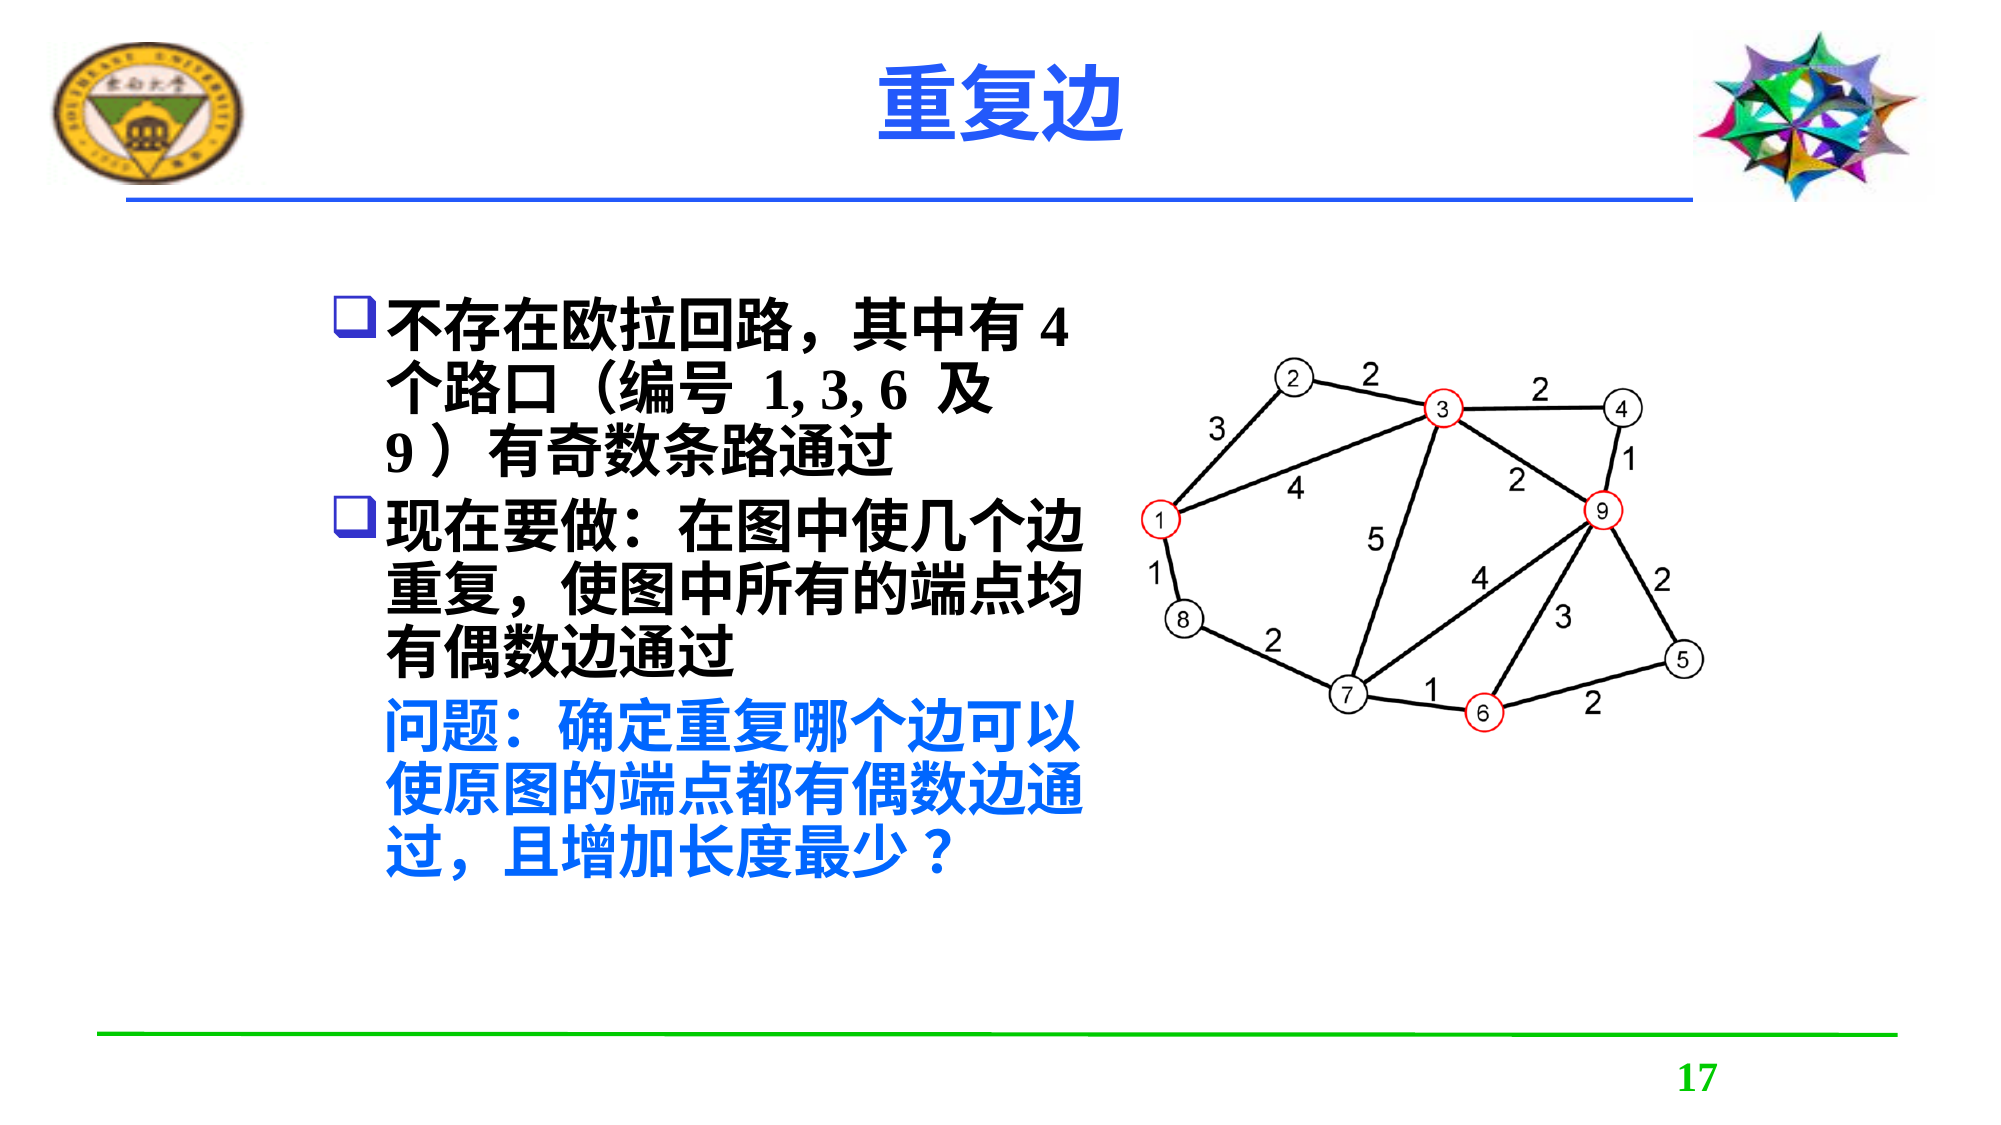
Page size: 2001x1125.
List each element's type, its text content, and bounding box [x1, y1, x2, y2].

picture [1094, 337, 1733, 739]
list 不存在欧拉回路，其中有4个路口（编号 1, 3, 6 及9）有奇数条路通过 现在要做：在图中使几个边重复，使图中所有的端点均有偶数边通过 问题：确定重复哪个边可以使原图的端点都有偶数边通过，且增加长度最少 ？ [314, 289, 1107, 965]
title 重复边 [150, 7, 1850, 195]
picture [39, 42, 150, 185]
picture [1693, 30, 1935, 202]
